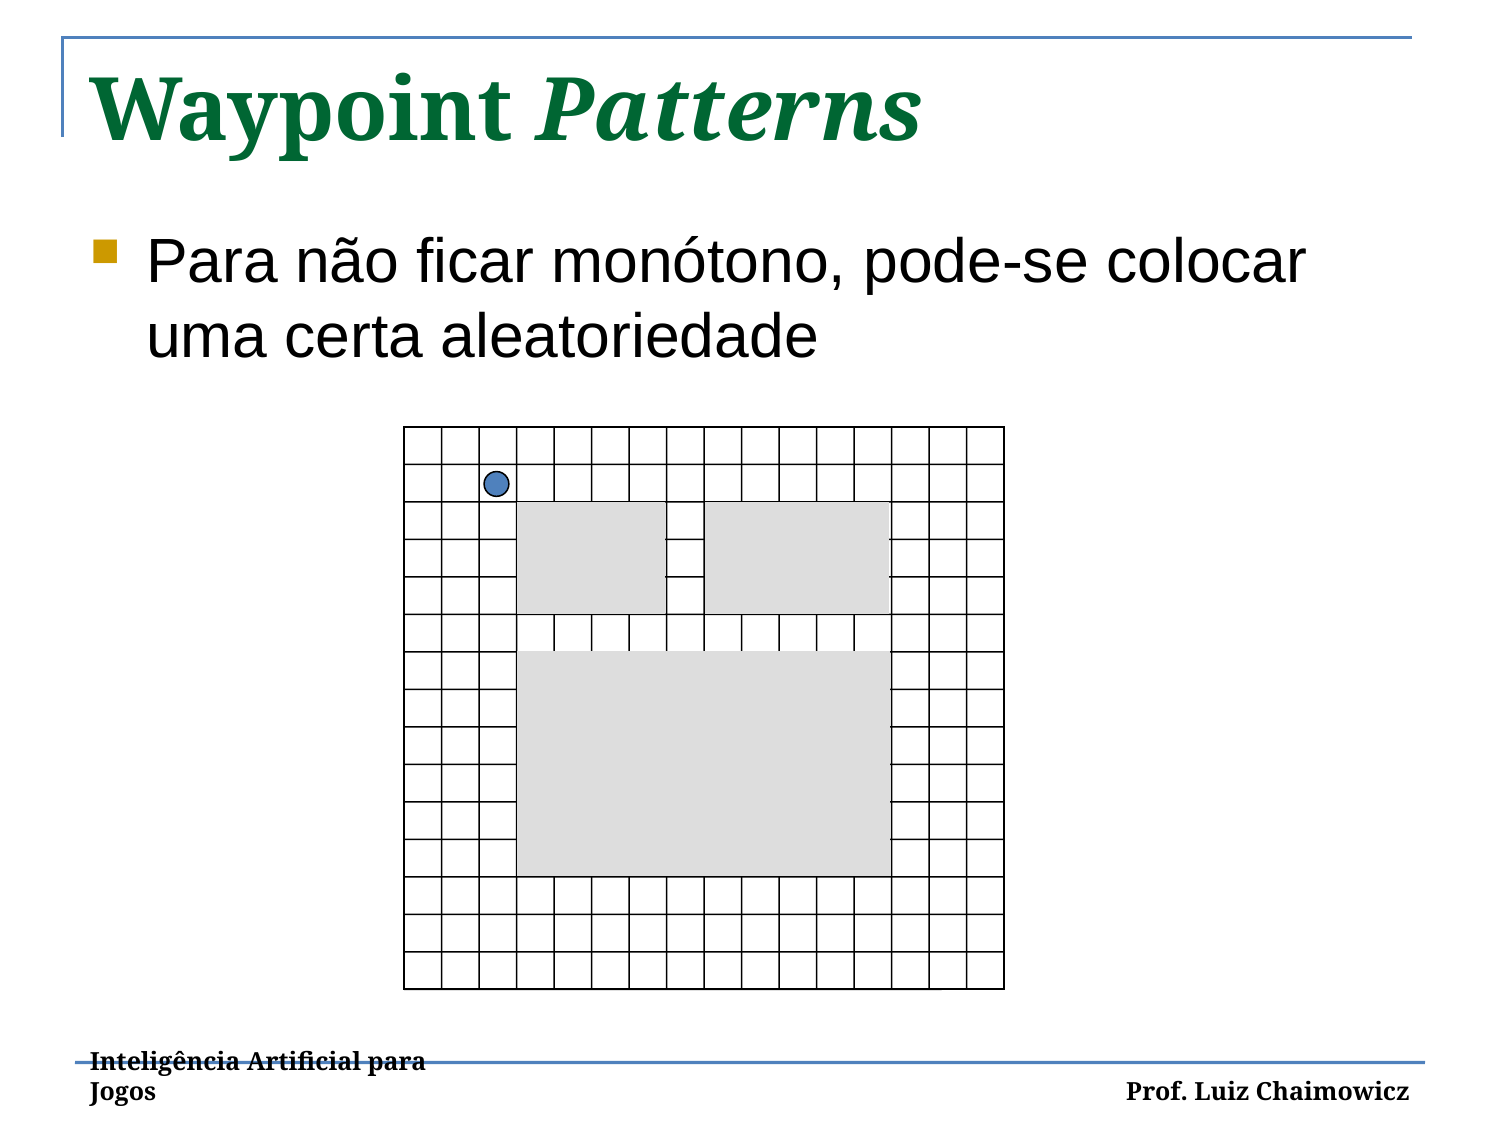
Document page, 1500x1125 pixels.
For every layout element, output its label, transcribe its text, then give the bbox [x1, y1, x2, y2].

text_box [442, 426, 479, 464]
text_box [442, 540, 479, 576]
text_box [892, 727, 929, 764]
text_box [517, 426, 554, 464]
text_box [404, 840, 441, 876]
text_box [855, 877, 891, 914]
text_box [892, 765, 929, 801]
text_box [855, 952, 891, 989]
text_box [404, 465, 441, 501]
text_box [967, 840, 1004, 876]
text_box [930, 915, 966, 951]
text_box [404, 952, 441, 989]
text_box [630, 952, 666, 989]
text_box [630, 915, 666, 951]
text_box [480, 765, 516, 801]
text_box [892, 652, 929, 689]
text_box [667, 915, 704, 951]
text_box [930, 840, 966, 876]
text_box [742, 465, 779, 501]
text_box [817, 915, 854, 951]
text_box [442, 765, 479, 801]
text_box [442, 690, 479, 726]
text_box [892, 915, 929, 951]
text_box [480, 727, 516, 764]
text_box [930, 465, 966, 501]
text_box [967, 877, 1004, 914]
text_box [967, 577, 1004, 614]
text_box [480, 877, 516, 914]
text_box [705, 952, 741, 989]
text_box [855, 465, 891, 501]
text_box [780, 615, 816, 651]
text_box [667, 540, 704, 576]
text_box [967, 915, 1004, 951]
text_box [404, 615, 441, 651]
text_box [667, 877, 704, 914]
text_box [930, 502, 966, 539]
text_box [742, 915, 779, 951]
text_box [404, 877, 441, 914]
text_box [892, 502, 929, 539]
text_box [517, 502, 665, 613]
text_box [442, 502, 479, 539]
text_box [480, 690, 516, 726]
text_box [404, 426, 441, 464]
text_box [855, 915, 891, 951]
text_box [592, 952, 629, 989]
text_box [404, 765, 441, 801]
text_box [930, 877, 966, 914]
text_box [480, 540, 516, 576]
text_box [630, 877, 666, 914]
text_box [592, 877, 629, 914]
text_box [967, 426, 1004, 464]
text_box [892, 877, 929, 914]
text_box [892, 577, 929, 614]
text_box [892, 952, 929, 989]
text_box [780, 465, 816, 501]
text_box [892, 465, 929, 501]
text_box [930, 540, 966, 576]
text_box [930, 426, 966, 464]
text_box [517, 652, 889, 875]
text_box [480, 577, 516, 614]
text_box [592, 426, 629, 464]
text_box [480, 615, 516, 651]
text_box [705, 465, 741, 501]
text_box [667, 502, 704, 539]
text_box [780, 877, 816, 914]
text_box [517, 877, 554, 914]
text_box [892, 540, 929, 576]
text_box [442, 802, 479, 839]
text_box [667, 615, 704, 651]
text_box [817, 426, 854, 464]
text_box [967, 765, 1004, 801]
text_box [817, 465, 854, 501]
text_box [967, 690, 1004, 726]
text_box [442, 952, 479, 989]
text_box Waypoint Patterns [75, 45, 1425, 188]
text_box [555, 426, 591, 464]
text_box [517, 615, 554, 651]
text_box [817, 877, 854, 914]
text_box [442, 615, 479, 651]
text_box [967, 465, 1004, 501]
text_box [517, 952, 554, 989]
text_box [480, 840, 516, 876]
text_box [442, 840, 479, 876]
text_box [967, 502, 1004, 539]
text_box [967, 652, 1004, 689]
text_box [480, 952, 516, 989]
text_box Inteligência Artificial para Jogos [74, 1074, 500, 1113]
text_box [892, 615, 929, 651]
text_box [930, 690, 966, 726]
text_box [967, 727, 1004, 764]
text_box [817, 615, 854, 651]
text_box [480, 465, 516, 501]
text_box [930, 765, 966, 801]
text_box Para não ficar monótono, pode-se colocar uma certa aleatoriedade [75, 212, 1425, 1038]
text_box [404, 802, 441, 839]
text_box [742, 952, 779, 989]
text_box [892, 690, 929, 726]
text_box [780, 952, 816, 989]
text_box [705, 502, 889, 613]
text_box [855, 615, 891, 651]
text_box [780, 426, 816, 464]
text_box [855, 426, 891, 464]
text_box [592, 465, 629, 501]
text_box [930, 952, 966, 990]
text_box [667, 577, 704, 614]
text_box [780, 915, 816, 951]
text_box [667, 952, 704, 989]
text_box [442, 577, 479, 614]
text_box [967, 802, 1004, 839]
text_box [592, 615, 629, 651]
text_box [630, 426, 666, 464]
text_box [630, 615, 666, 651]
text_box [892, 802, 929, 839]
text_box [442, 652, 479, 689]
text_box [630, 465, 666, 501]
text_box [817, 952, 854, 989]
text_box [480, 652, 516, 689]
text_box [930, 727, 966, 764]
text_box [930, 652, 966, 689]
text_box [930, 577, 966, 614]
text_box [967, 952, 1004, 990]
text_box [667, 426, 704, 464]
text_box [404, 652, 441, 689]
text_box [442, 915, 479, 951]
text_box [484, 471, 509, 497]
text_box [555, 915, 591, 951]
text_box [404, 577, 441, 614]
text_box [705, 426, 741, 464]
text_box [442, 465, 479, 501]
text_box [930, 802, 966, 839]
text_box [555, 877, 591, 914]
text_box [705, 615, 741, 651]
text_box [667, 465, 704, 501]
text_box [930, 615, 966, 651]
text_box [480, 426, 516, 464]
text_box [967, 540, 1004, 576]
text_box [517, 915, 554, 951]
text_box [517, 465, 554, 501]
text_box [555, 952, 591, 989]
text_box [592, 915, 629, 951]
text_box [555, 615, 591, 651]
text_box [404, 727, 441, 764]
text_box [705, 915, 741, 951]
text_box [404, 540, 441, 576]
text_box [404, 690, 441, 726]
text_box [404, 915, 441, 951]
text_box [705, 877, 741, 914]
text_box [480, 502, 516, 539]
text_box [892, 426, 929, 464]
text_box [480, 915, 516, 951]
text_box [404, 502, 441, 539]
text_box [442, 727, 479, 764]
text_box [892, 840, 929, 876]
text_box [742, 877, 779, 914]
text_box [967, 615, 1004, 651]
text_box [742, 426, 779, 464]
text_box [480, 802, 516, 839]
text_box [442, 877, 479, 914]
text_box [742, 615, 779, 651]
text_box [555, 465, 591, 501]
